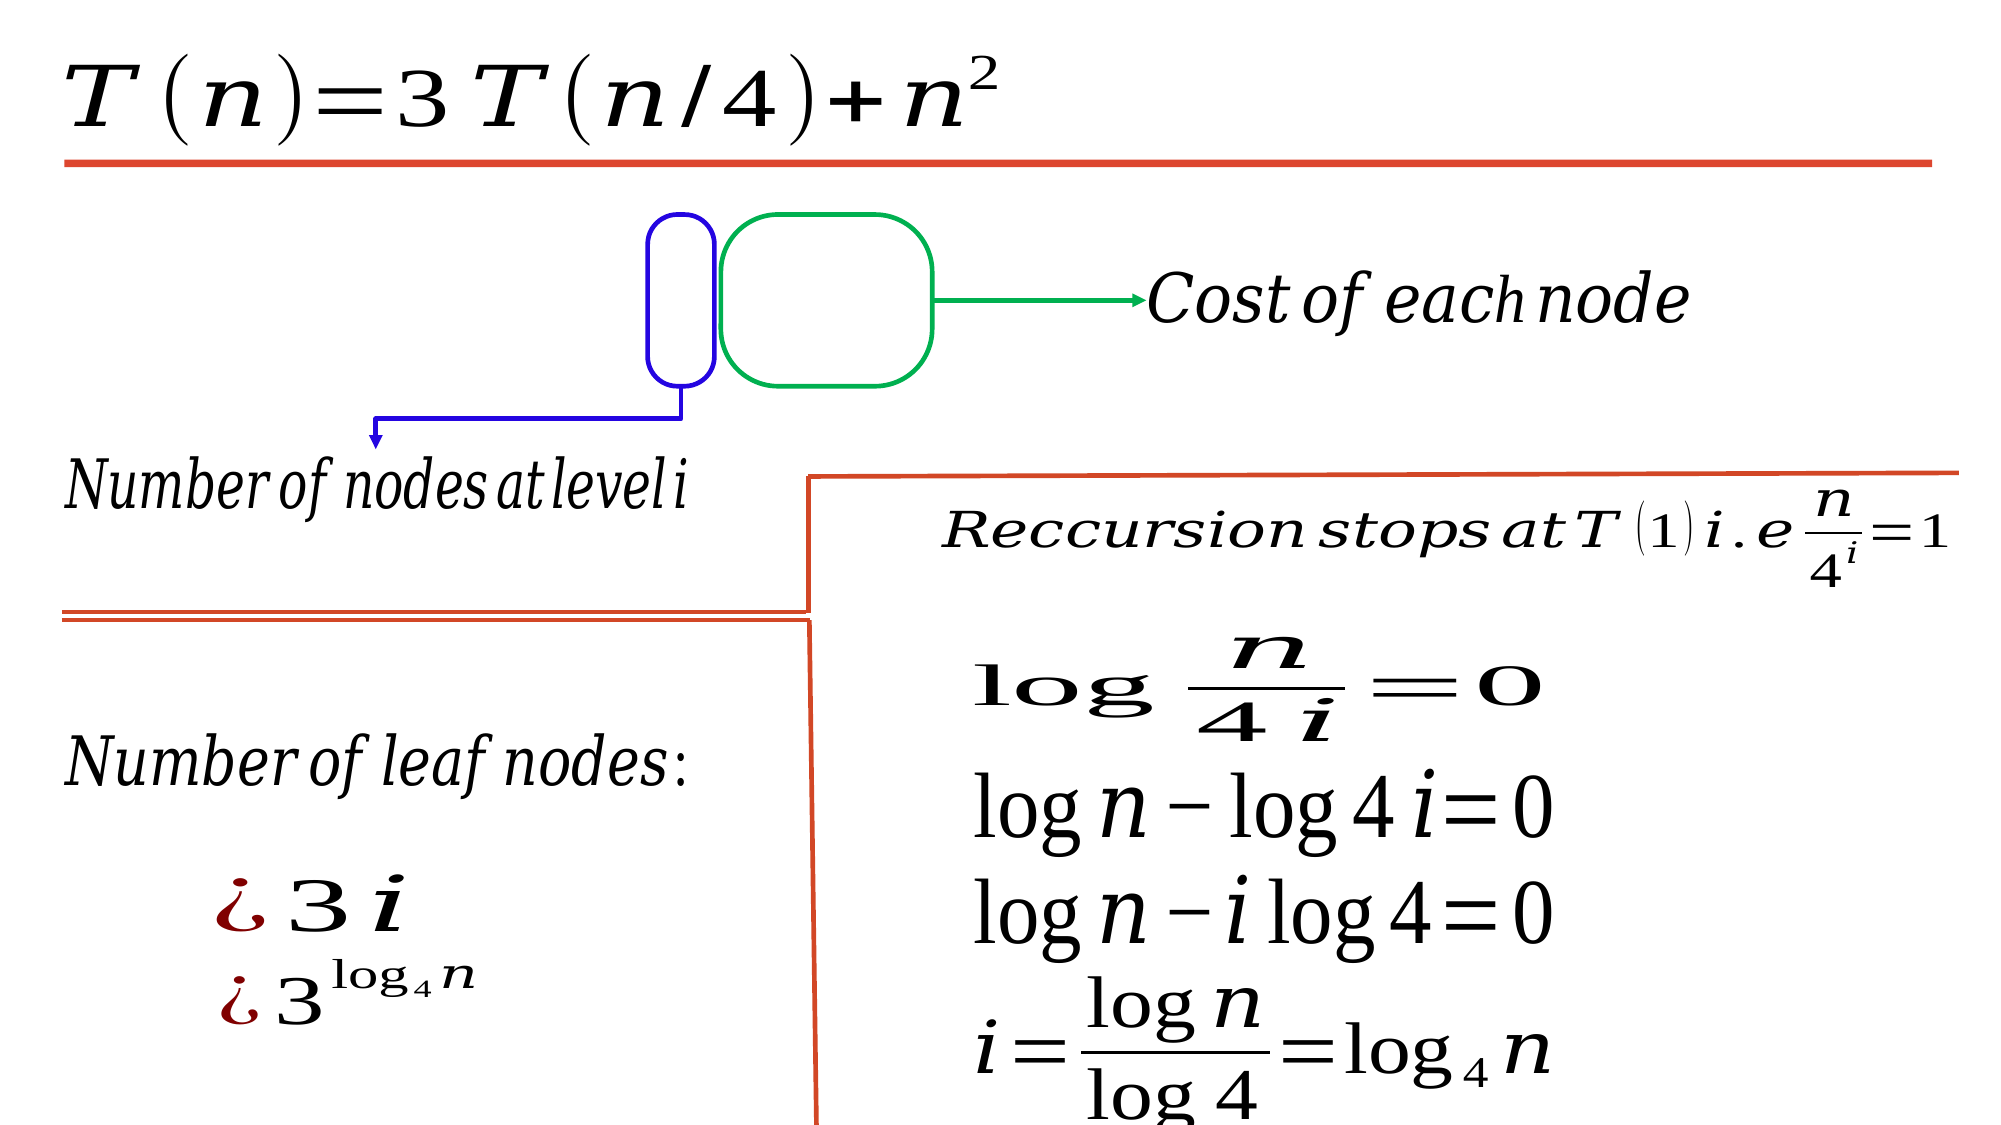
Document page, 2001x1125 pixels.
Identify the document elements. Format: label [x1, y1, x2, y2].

text_box [718, 212, 935, 389]
text_box [61, 619, 817, 1125]
text_box [61, 472, 1960, 614]
text_box [496, 264, 561, 467]
text_box [645, 212, 717, 389]
